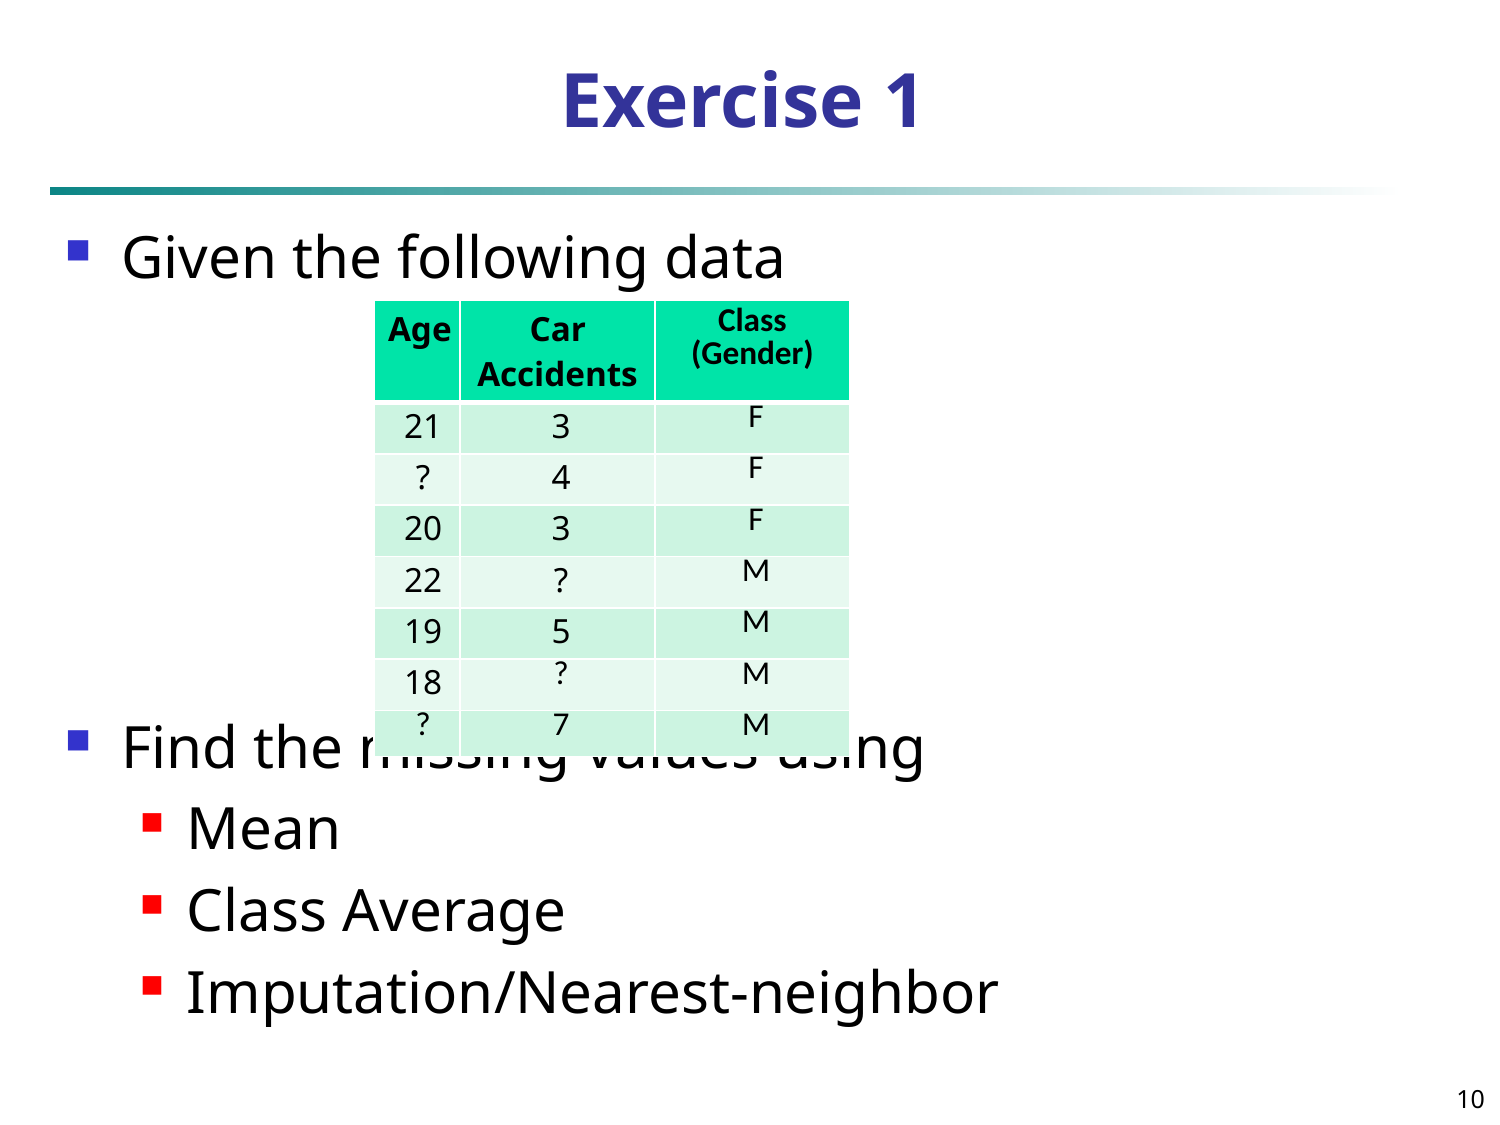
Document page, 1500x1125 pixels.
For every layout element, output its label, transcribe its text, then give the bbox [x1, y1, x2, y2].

table_cell M [656, 660, 849, 710]
table_cell F [656, 405, 849, 453]
table_cell 4 [461, 455, 654, 504]
title Exercise 1 [24, 50, 1463, 150]
table_header Class (Gender) [656, 301, 849, 400]
table_cell M [656, 711, 849, 756]
table_cell 7 [461, 711, 654, 756]
table_cell 19 [375, 609, 459, 658]
table_cell 20 [375, 506, 459, 556]
table_cell ? [461, 557, 654, 607]
table_cell M [656, 609, 849, 658]
table_cell F [656, 506, 849, 556]
list Given the following data Find the missing values using Mean Class Average Imputation/Nearest-neighbor [50, 212, 1425, 1063]
table_header Age [375, 301, 459, 400]
table_cell M [656, 557, 849, 607]
table_cell ? [461, 660, 654, 710]
table_cell ? [375, 711, 459, 756]
table_cell F [656, 455, 849, 504]
table_cell ? [375, 455, 459, 504]
table_cell 21 [375, 405, 459, 453]
table_cell 5 [461, 609, 654, 658]
table_cell 18 [375, 660, 459, 710]
slide_number 10 [1187, 1062, 1500, 1125]
table_cell 22 [375, 557, 459, 607]
table_cell 3 [461, 405, 654, 453]
table_cell 3 [461, 506, 654, 556]
table_header Car Accidents [461, 301, 654, 400]
